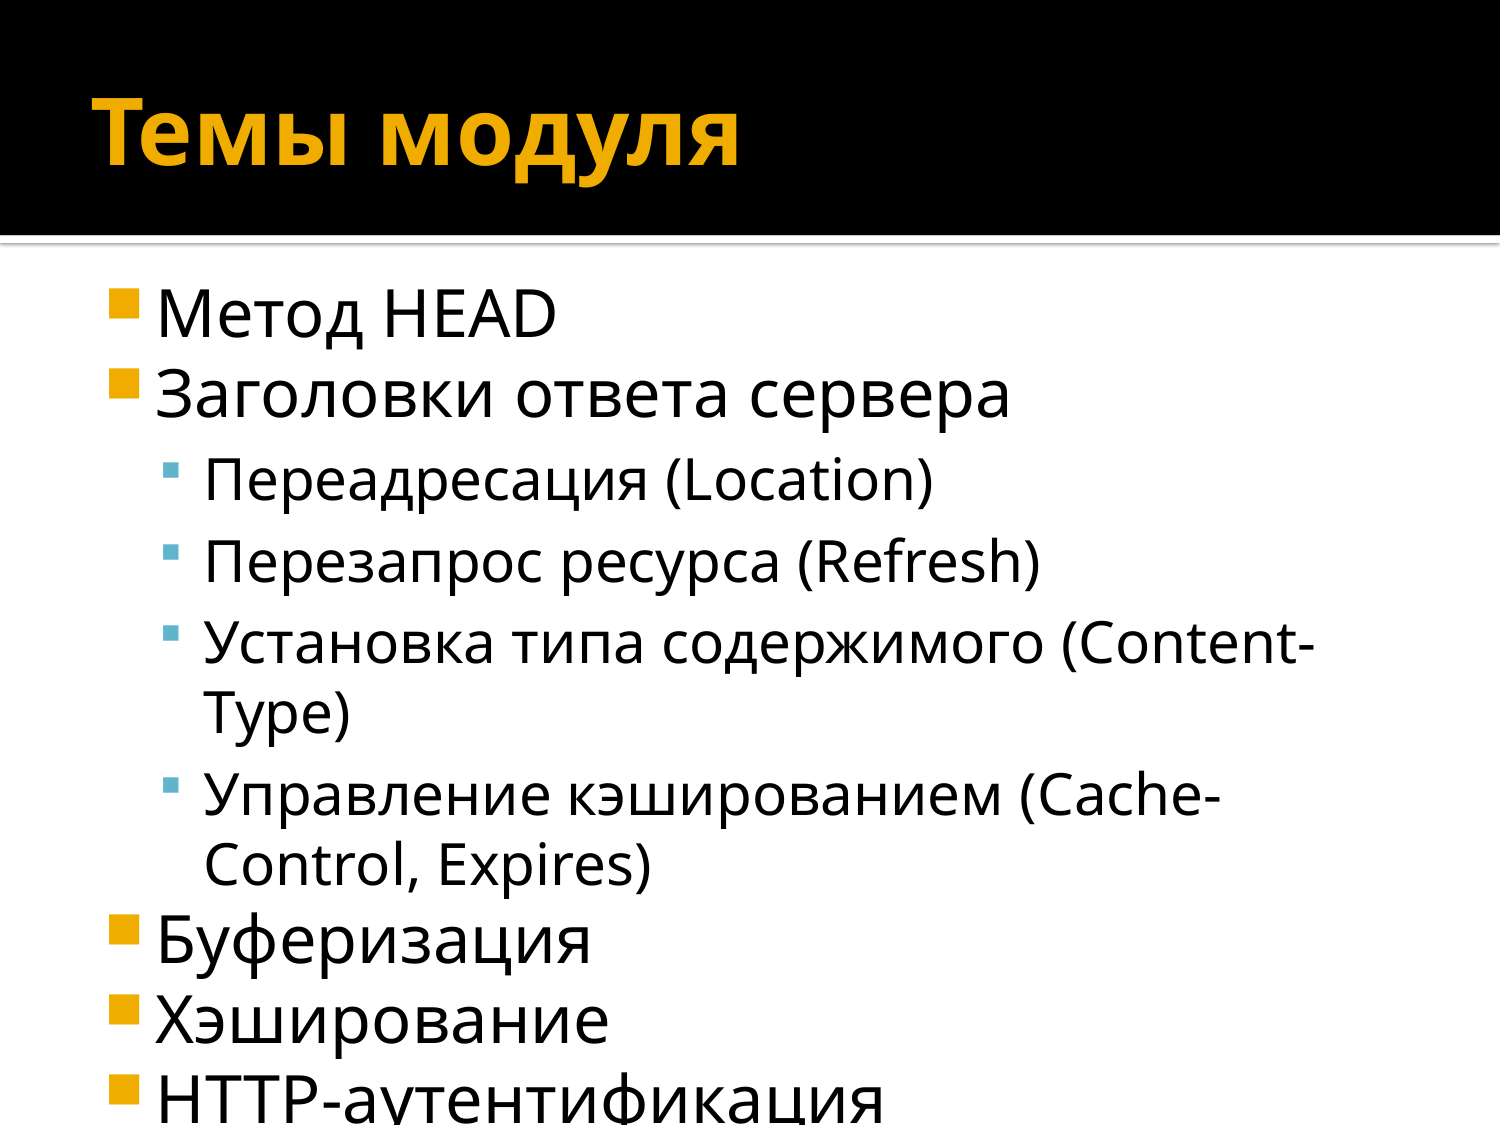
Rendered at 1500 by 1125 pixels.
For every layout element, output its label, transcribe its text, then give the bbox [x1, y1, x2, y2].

list Метод HEAD Заголовки ответа сервера Переадресация (Location) Перезапрос ресурса (Refresh) Установка типа содержимого (Content-Type) Управление кэшированием (Cache-Control, Expires) Буферизация Хэширование HTTP-аутентификация [75, 255, 1425, 1015]
title Темы модуля [75, 25, 1425, 231]
